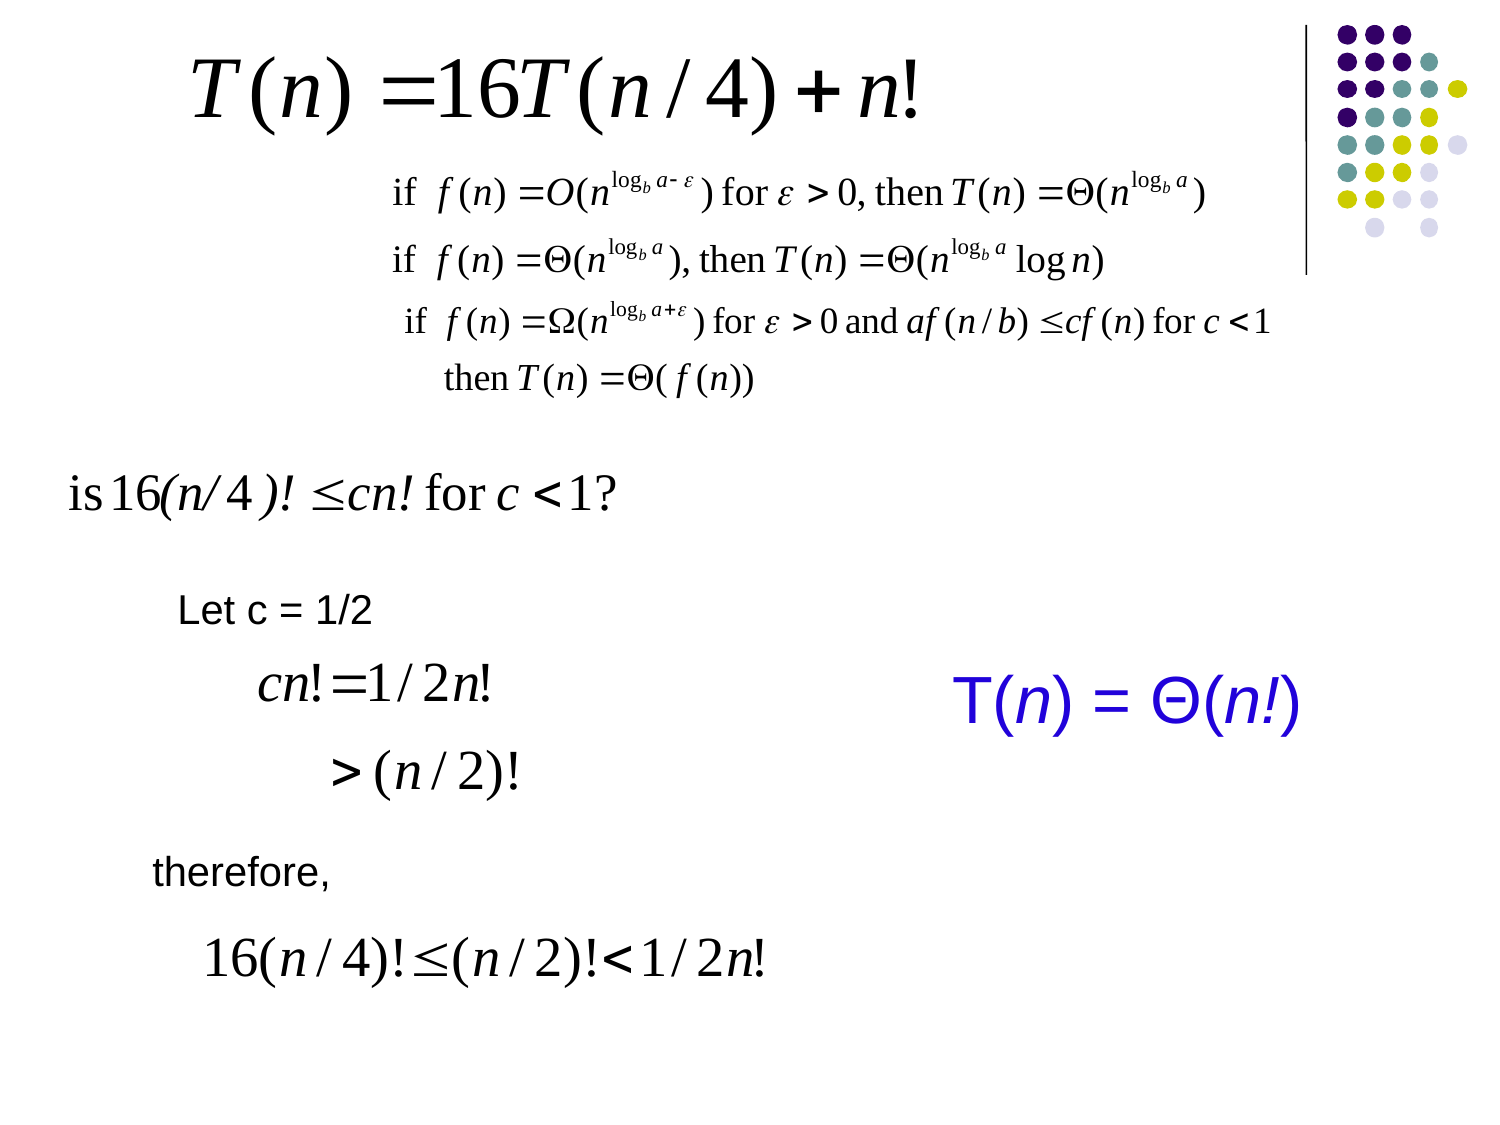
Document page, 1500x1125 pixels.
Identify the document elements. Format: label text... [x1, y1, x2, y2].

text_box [179, 37, 933, 155]
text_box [321, 737, 526, 814]
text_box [437, 355, 763, 407]
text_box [62, 462, 626, 534]
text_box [387, 162, 1213, 223]
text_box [399, 292, 1276, 350]
text_box T(n) = Θ(n!) [937, 649, 1375, 745]
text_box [199, 924, 771, 1001]
text_box therefore, [137, 837, 488, 903]
text_box Let c = 1/2 [162, 575, 400, 640]
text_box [387, 230, 1113, 290]
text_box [249, 649, 501, 717]
